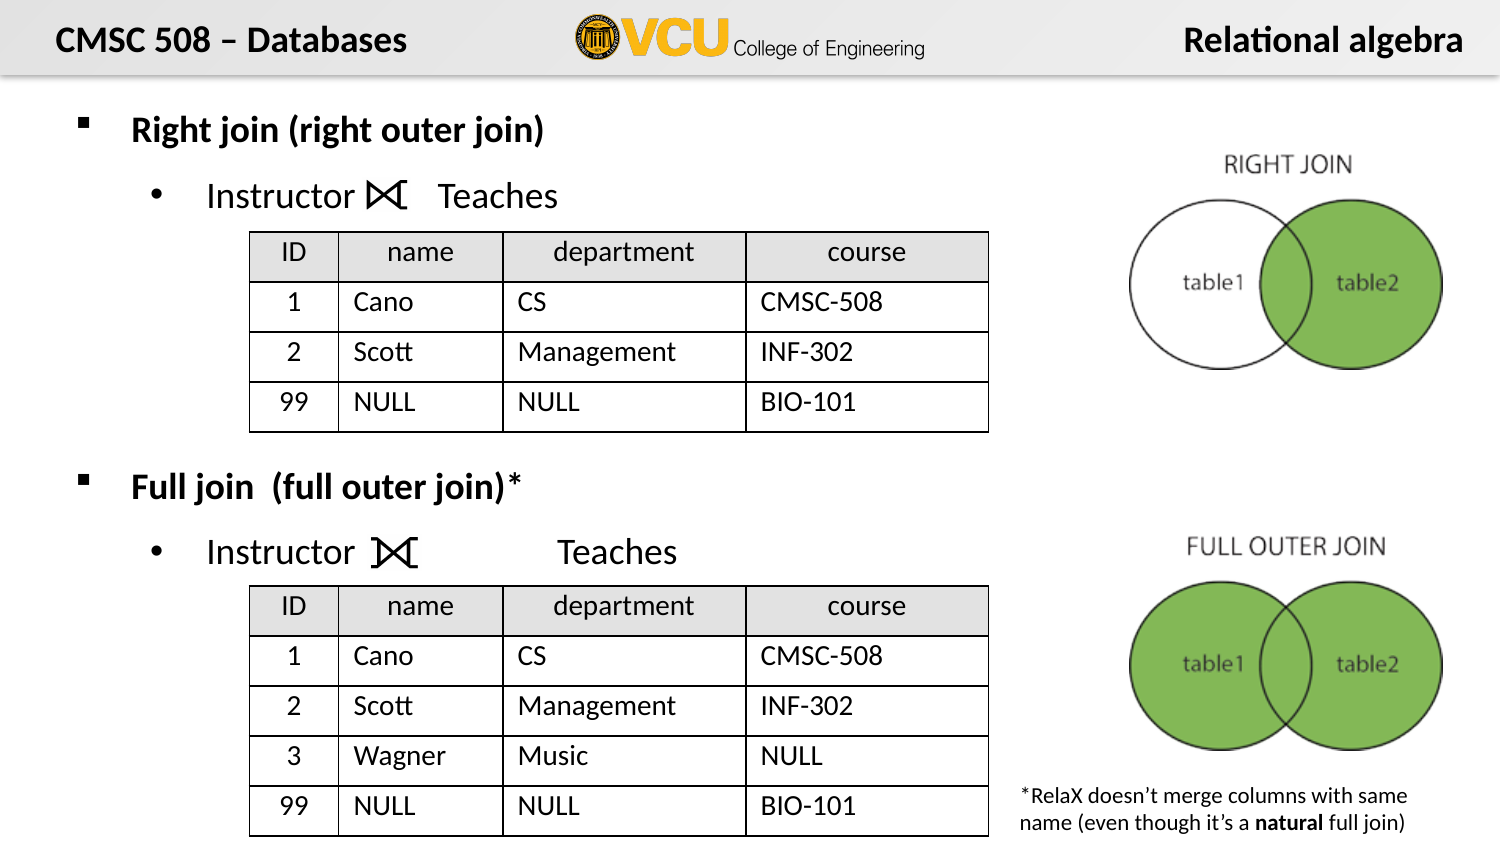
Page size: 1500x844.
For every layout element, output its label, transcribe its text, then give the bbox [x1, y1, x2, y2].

table_cell NULL [339, 787, 502, 835]
text_box [0, 0, 1500, 75]
table_cell 99 [250, 383, 338, 431]
table_cell INF-302 [747, 687, 988, 735]
table_cell 1 [250, 637, 338, 685]
table_cell NULL [504, 383, 745, 431]
table_cell 99 [250, 787, 338, 835]
table_cell 2 [250, 687, 338, 735]
table_cell Cano [339, 637, 502, 685]
table_cell NULL [747, 737, 988, 785]
table_header department [504, 587, 745, 635]
table_header ID [250, 587, 338, 635]
table_header department [504, 233, 745, 281]
picture [1129, 524, 1443, 752]
text_box CMSC 508 – Databases [40, 7, 423, 67]
table_cell CMSC-508 [747, 283, 988, 331]
table_header course [747, 233, 988, 281]
table_cell CMSC-508 [747, 637, 988, 685]
picture [366, 534, 422, 571]
table_cell 3 [250, 737, 338, 785]
text_box *RelaX doesn’t merge columns with same name (even though it’s a natural full join) [1004, 773, 1481, 843]
table_cell BIO-101 [747, 383, 988, 431]
table_header name [339, 233, 502, 281]
table_cell BIO-101 [747, 787, 988, 835]
table_cell 1 [250, 283, 338, 331]
text_box Right join (right outer join) Instructor Teaches Full join (full outer join)* Instructor Teaches [0, 75, 1500, 618]
table_cell NULL [339, 383, 502, 431]
table_cell Cano [339, 283, 502, 331]
table_header ID [250, 233, 338, 281]
text_box Relational algebra [1168, 7, 1479, 67]
picture [1129, 142, 1443, 370]
picture [575, 14, 925, 61]
picture [362, 177, 411, 212]
table_cell Scott [339, 333, 502, 381]
table_cell Management [504, 333, 745, 381]
table_cell Management [504, 687, 745, 735]
table_cell CS [504, 283, 745, 331]
table_cell Scott [339, 687, 502, 735]
table_header course [747, 587, 988, 635]
table_cell Music [504, 737, 745, 785]
table_cell CS [504, 637, 745, 685]
table_cell Wagner [339, 737, 502, 785]
table_cell 2 [250, 333, 338, 381]
table_cell NULL [504, 787, 745, 835]
table_header name [339, 587, 502, 635]
table_cell INF-302 [747, 333, 988, 381]
